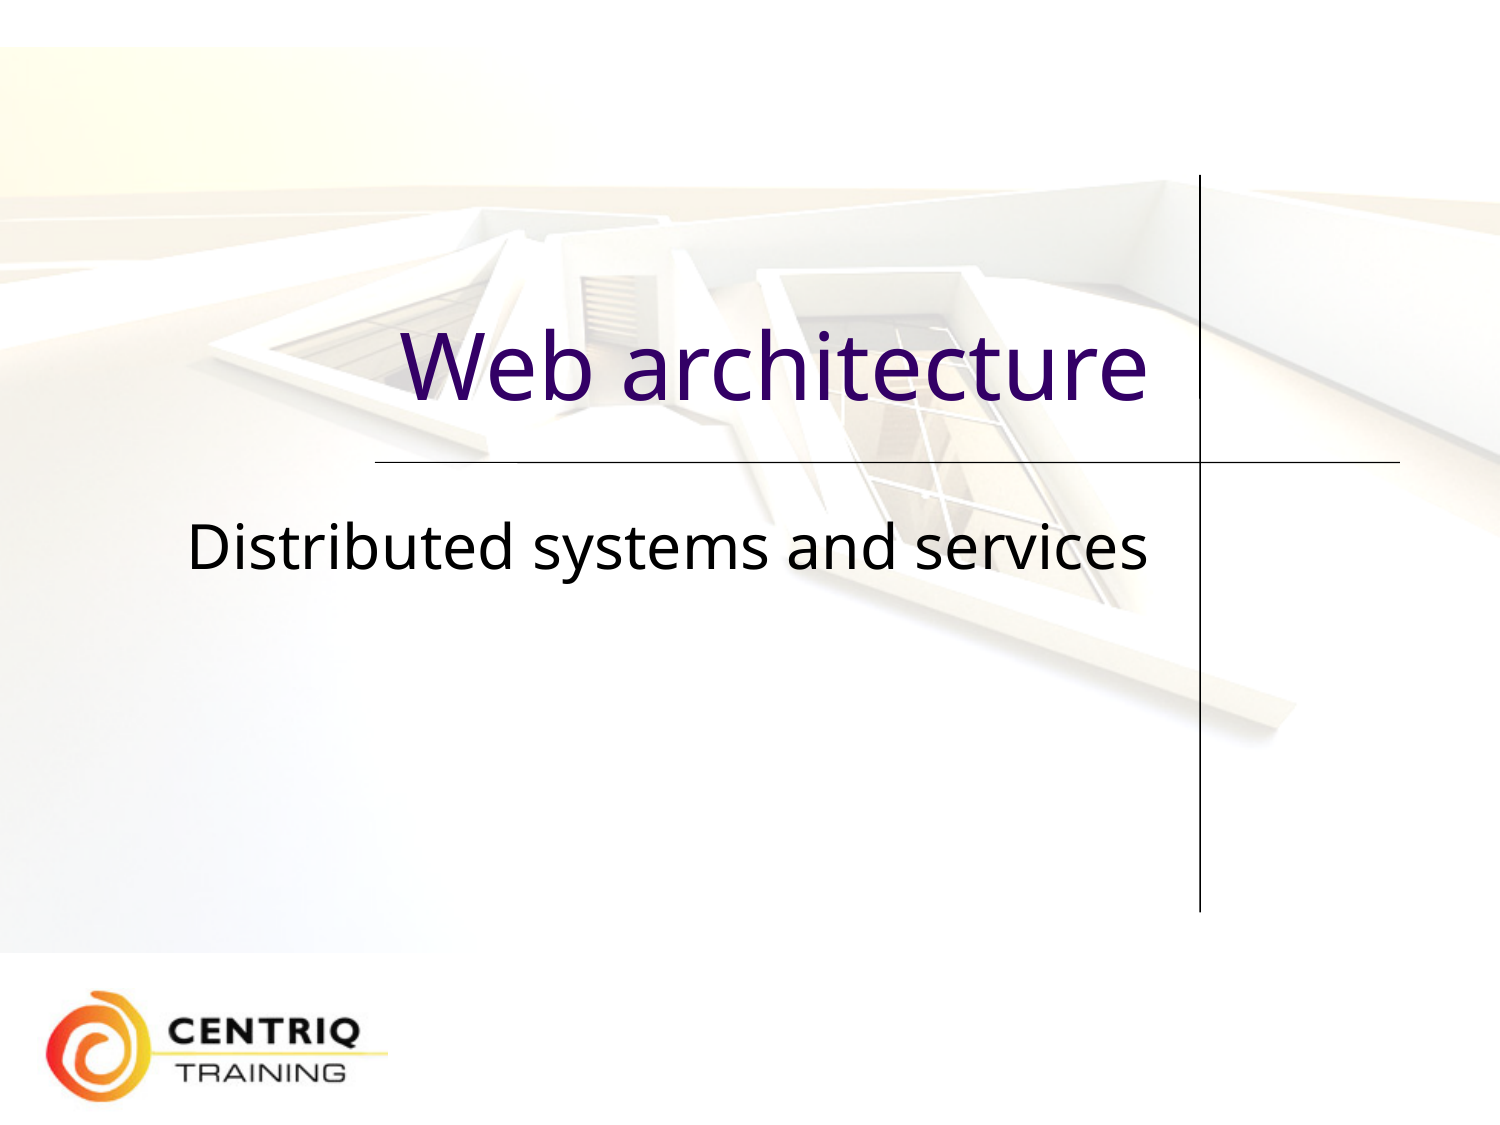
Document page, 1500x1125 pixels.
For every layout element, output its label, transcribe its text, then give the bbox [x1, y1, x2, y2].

subtitle Distributed systems and services [139, 500, 1165, 888]
picture [37, 988, 388, 1113]
title Web architecture [51, 76, 1165, 427]
